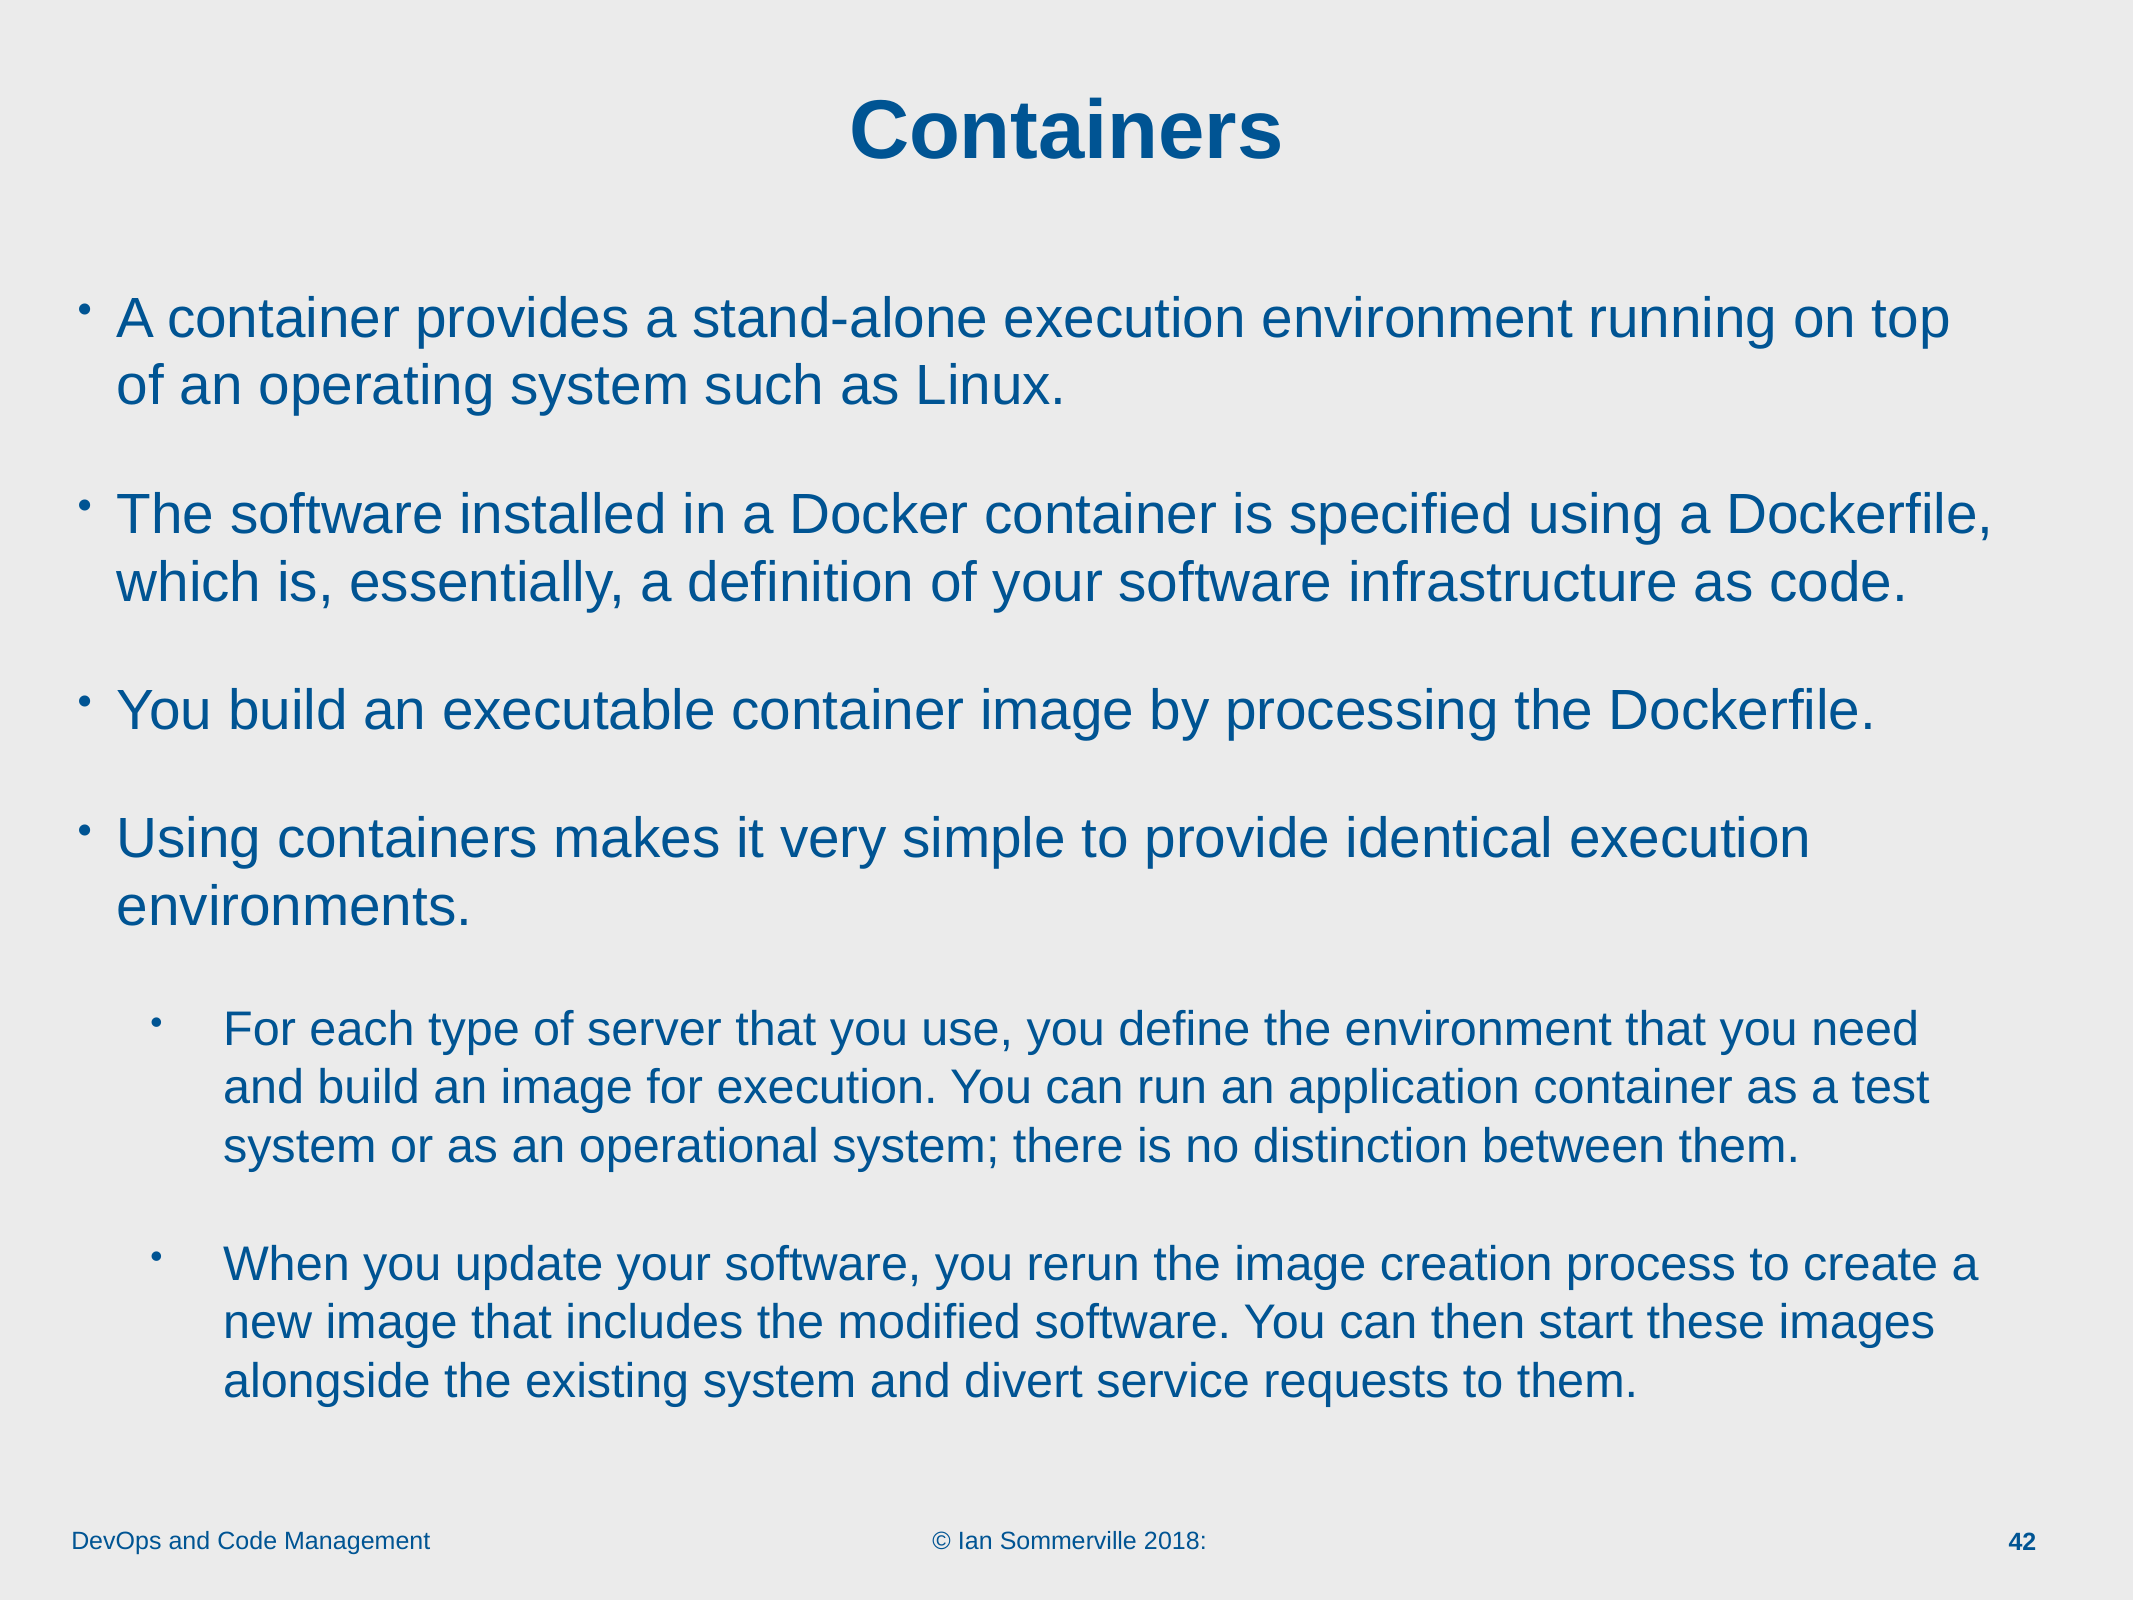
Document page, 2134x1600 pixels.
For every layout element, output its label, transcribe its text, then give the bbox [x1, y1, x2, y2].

list A container provides a stand-alone execution environment running on top of an operating system such as Linux. The software installed in a Docker container is specified using a Dockerfile, which is, essentially, a definition of your software infrastructure as code. You build an executable container image by processing the Dockerfile. Using containers makes it very simple to provide identical execution environments. For each type of server that you use, you define the environment that you need and build an image for execution. You can run an application container as a test system or as an operational system; there is no distinction between them. When you update your software, you rerun the image creation process to create a new image that includes the modified software. You can then start these images alongside the existing system and divert service requests to them. [68, 271, 2016, 1454]
title Containers [80, 66, 2053, 248]
slide_number 42 [1997, 1516, 2046, 1563]
